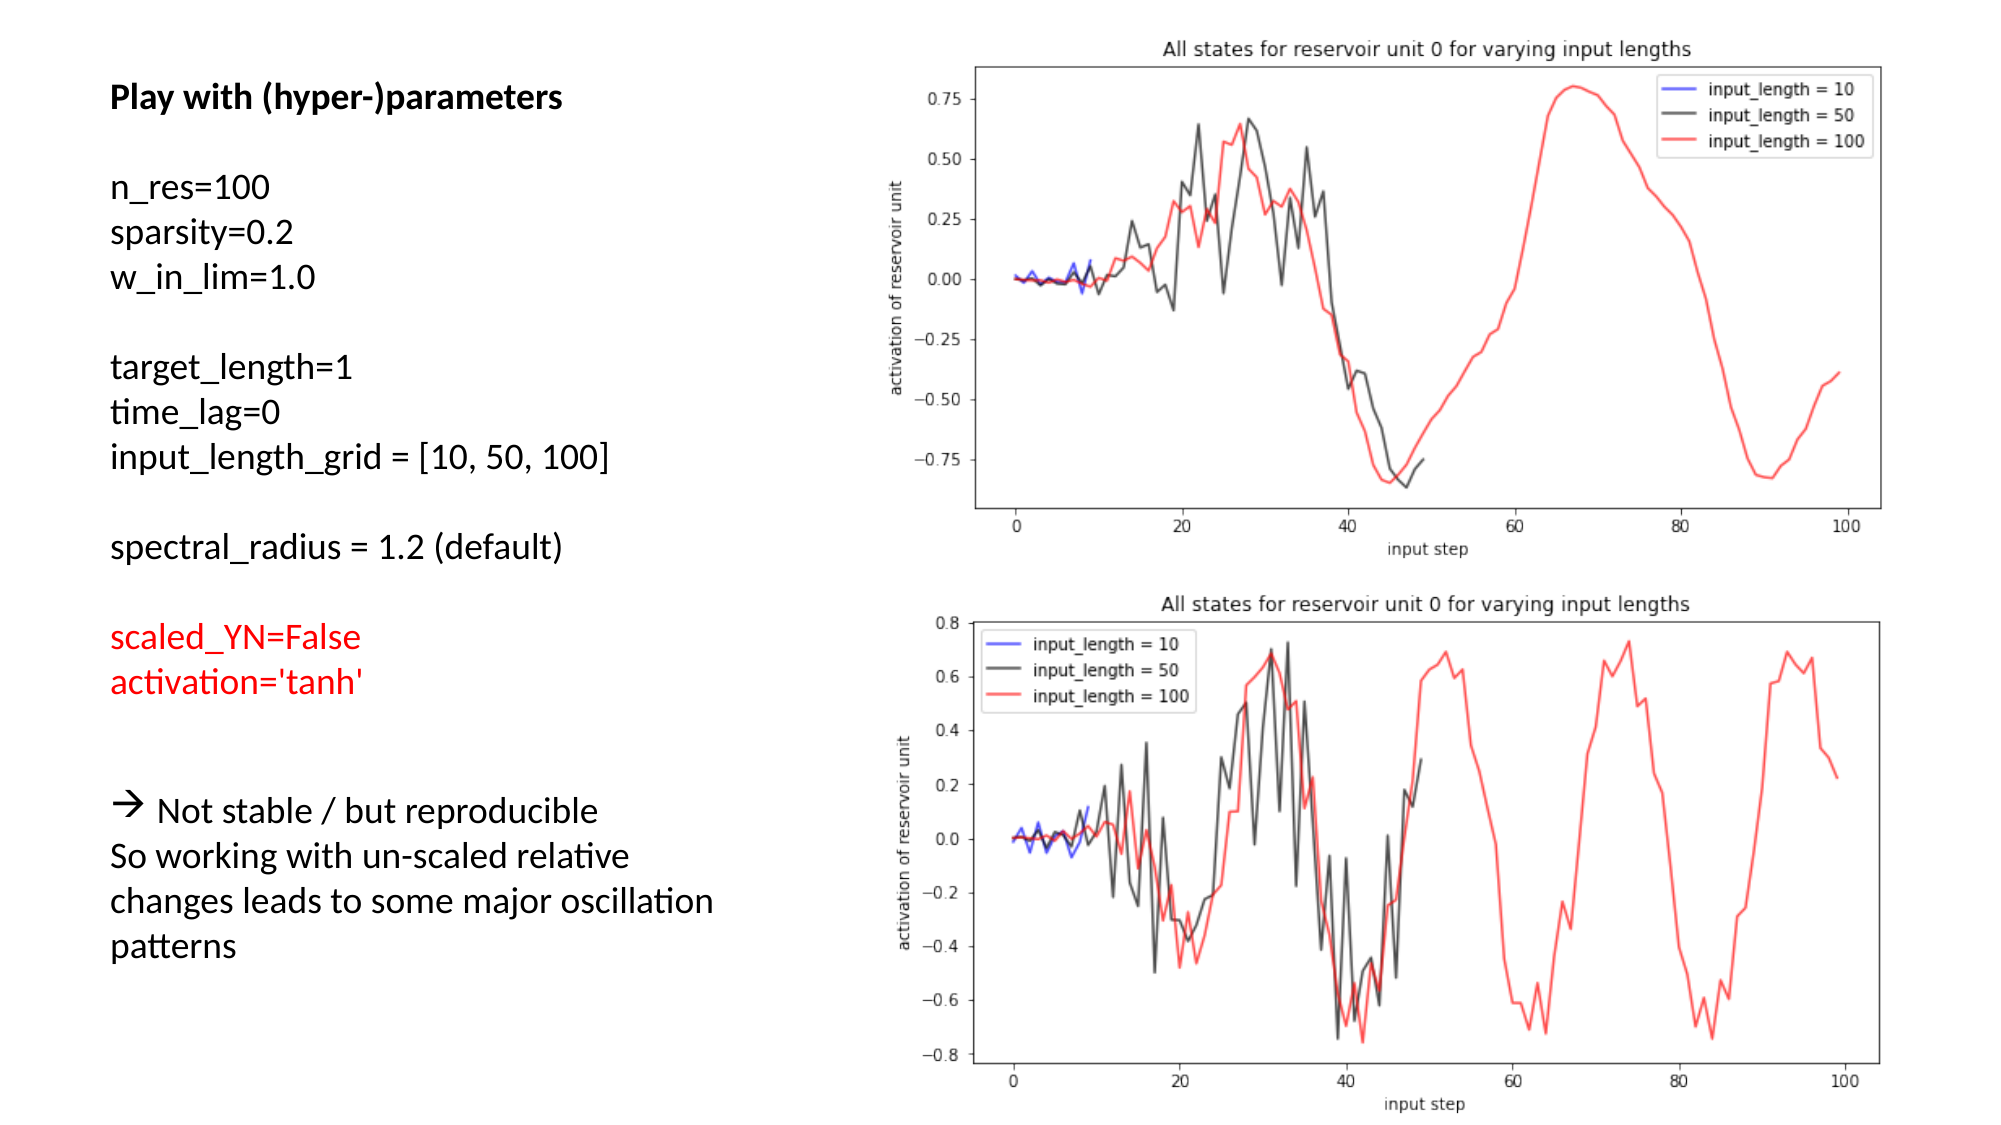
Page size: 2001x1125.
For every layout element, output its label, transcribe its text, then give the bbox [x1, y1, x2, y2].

picture [879, 29, 1892, 570]
picture [887, 584, 1889, 1125]
text_box Not stable / but reproducible So working with un-scaled relative changes leads to some major oscillation patterns [95, 779, 754, 974]
text_box Play with (hyper-)parameters n_res=100 sparsity=0.2 w_in_lim=1.0 target_length=1 time_lag=0 input_length_grid = [10, 50, 100] spectral_radius = 1.2 (default) scaled_YN=False activation='tanh' [95, 64, 880, 710]
